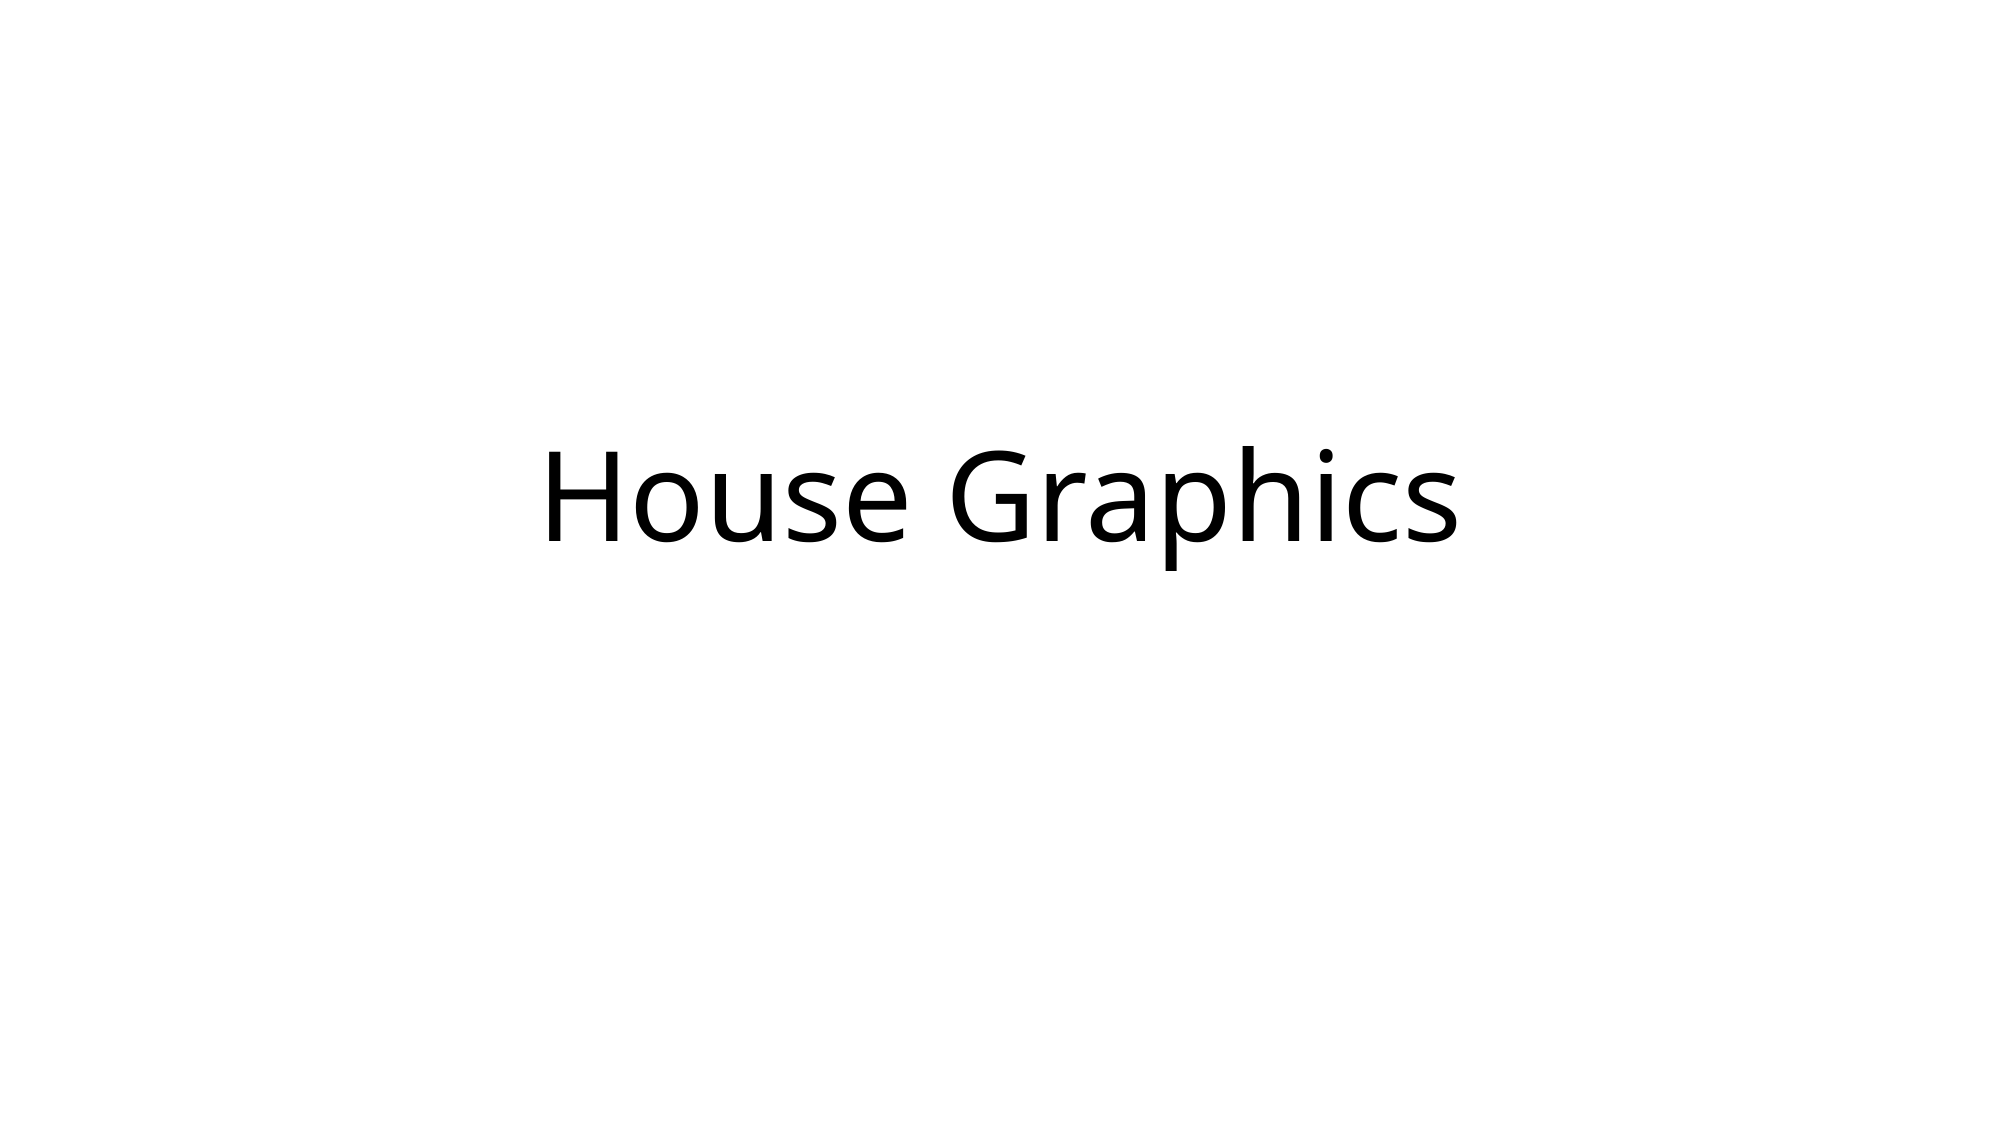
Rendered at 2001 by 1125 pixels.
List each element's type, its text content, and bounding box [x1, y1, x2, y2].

title House Graphics [249, 184, 1750, 576]
